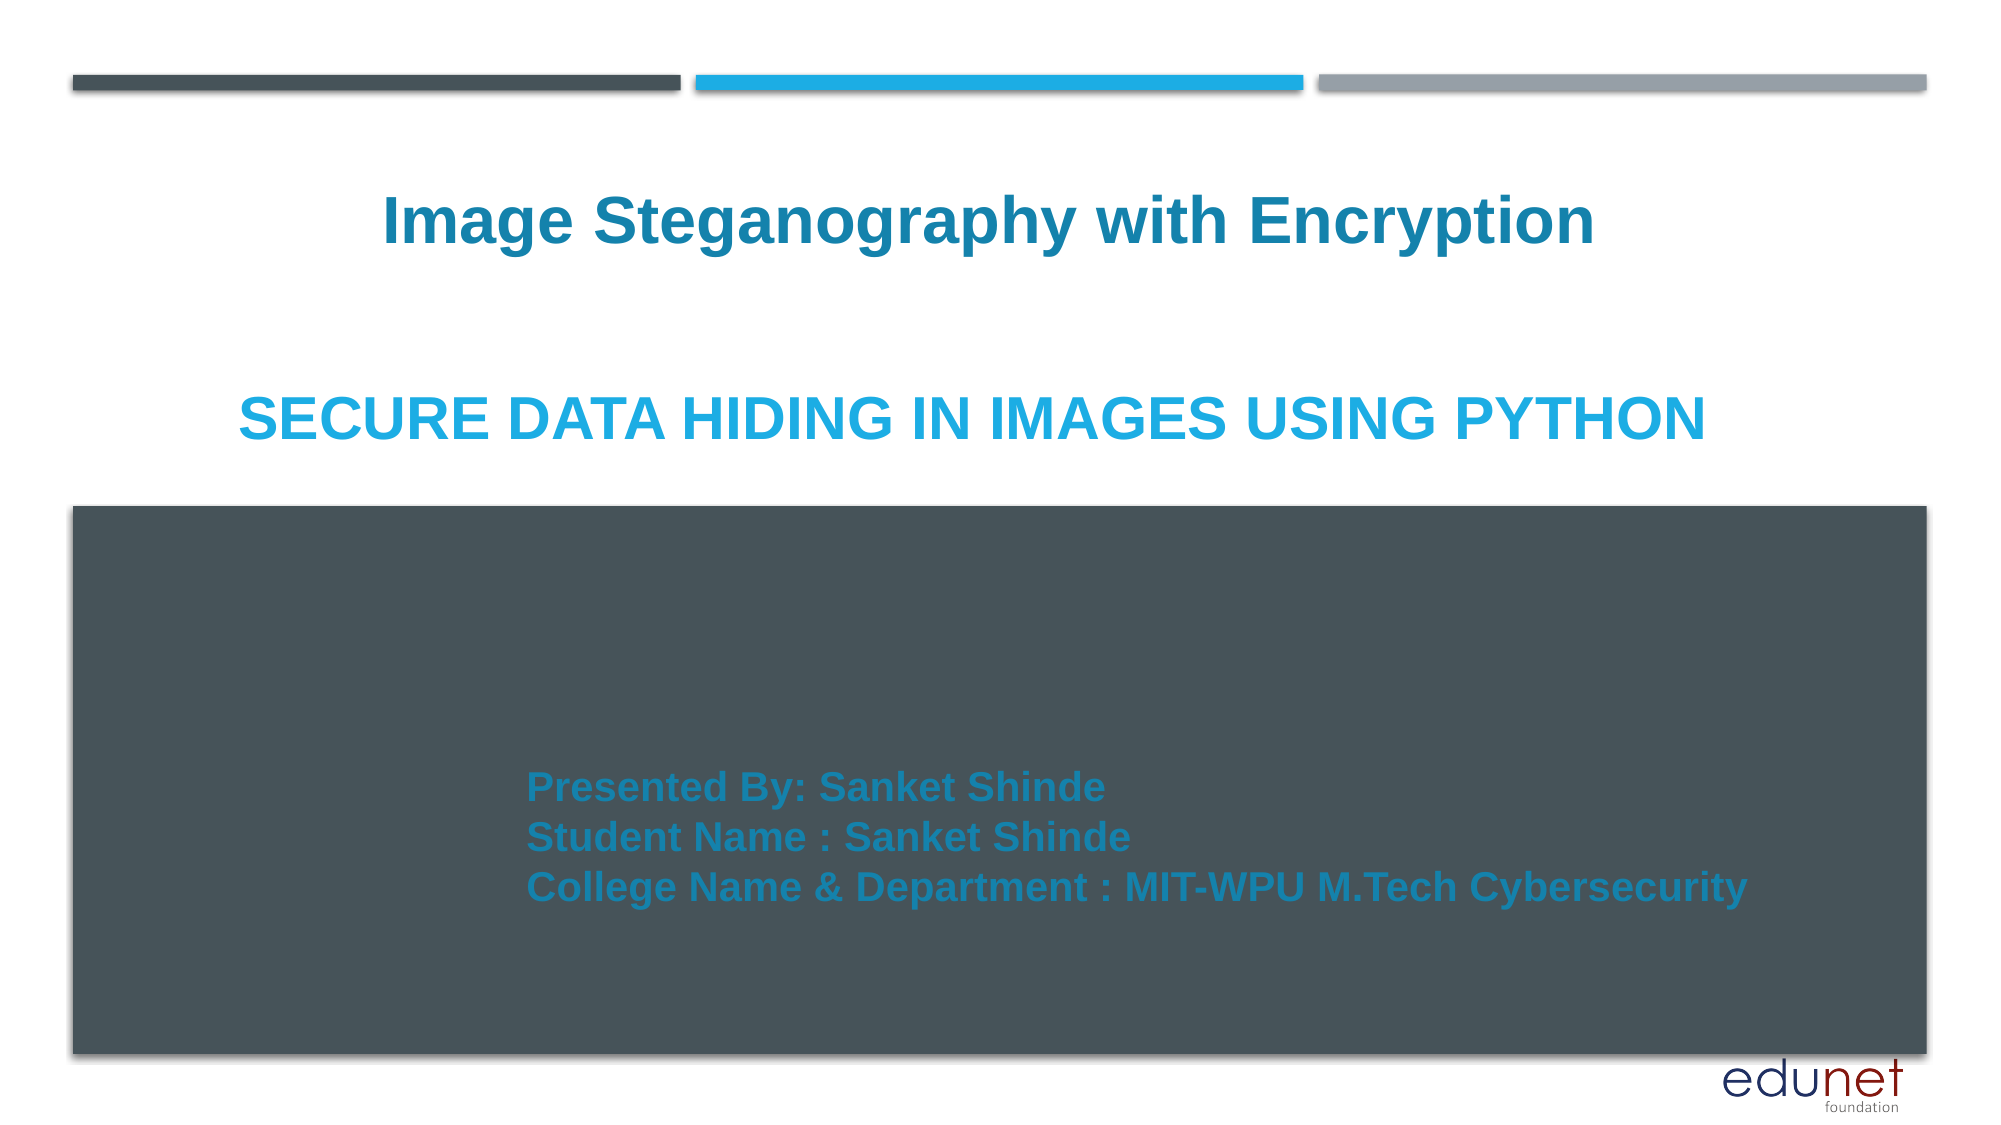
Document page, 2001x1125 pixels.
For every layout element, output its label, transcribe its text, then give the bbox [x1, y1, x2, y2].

text_box Image Steganography with Encryption [0, 169, 2000, 265]
title Secure Data Hiding in Images using Python [222, 298, 1723, 460]
text_box Presented By: Sanket Shinde Student Name : Sanket Shinde College Name & Department : MIT-WPU M.Tech Cybersecurity [511, 752, 1821, 968]
picture [1719, 1056, 1905, 1116]
